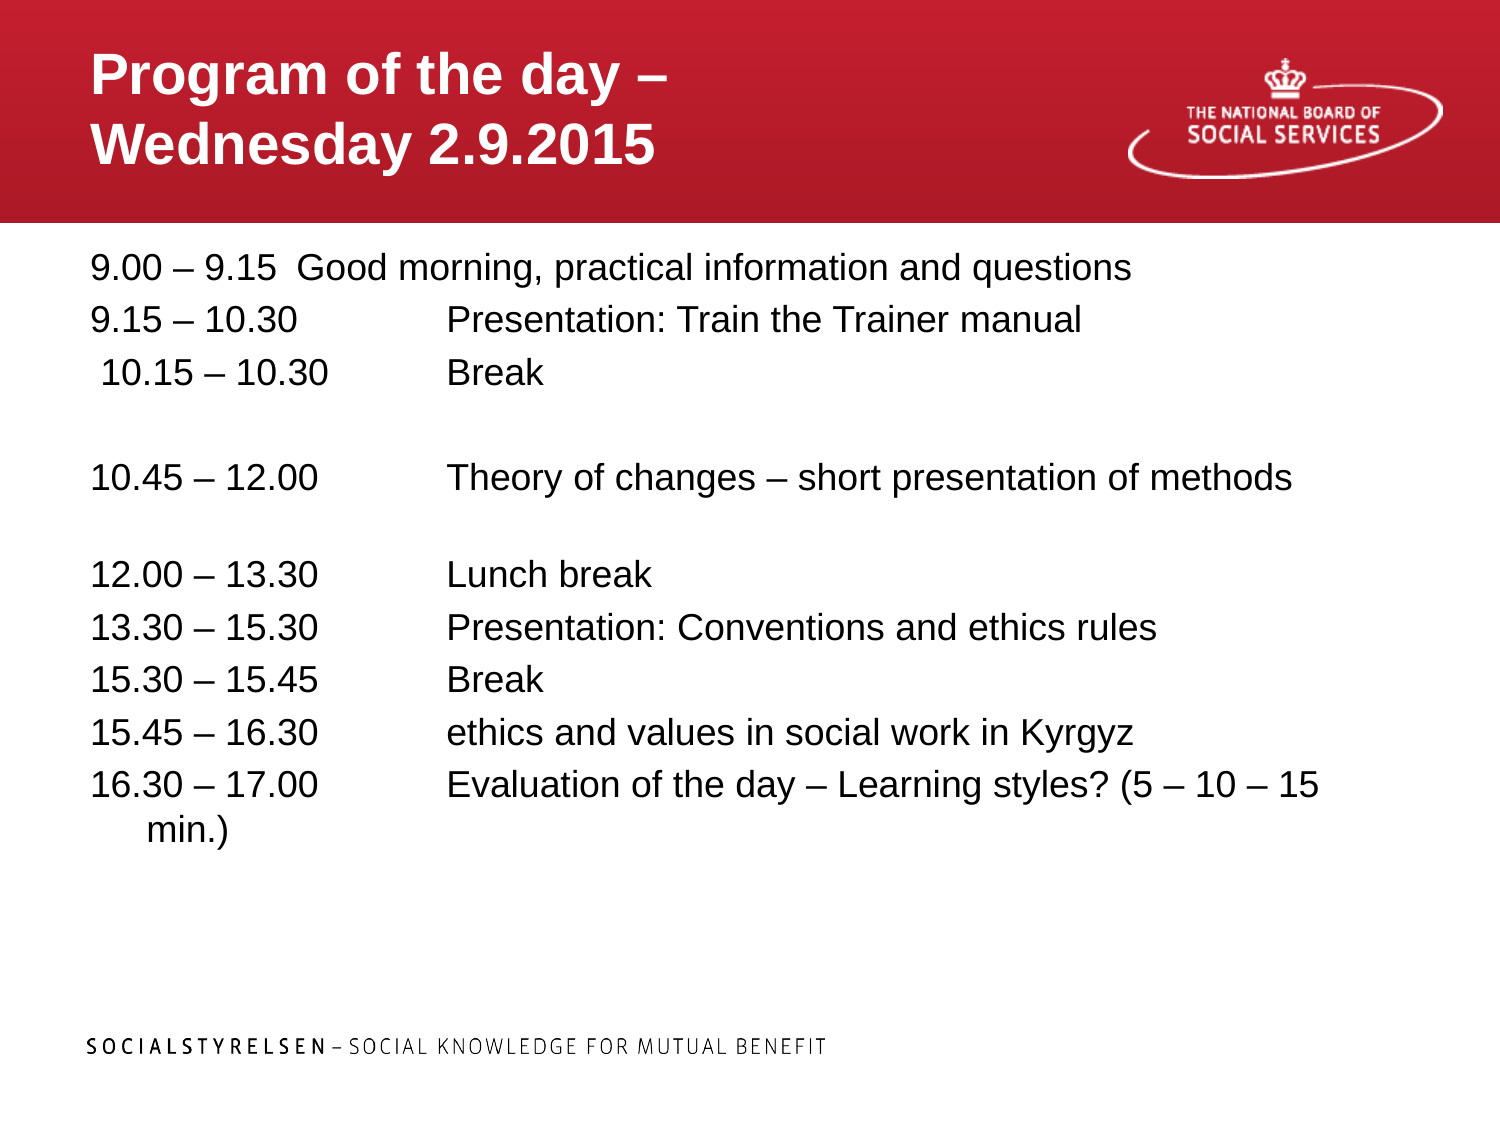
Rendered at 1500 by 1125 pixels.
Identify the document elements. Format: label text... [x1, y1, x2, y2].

picture [1128, 58, 1443, 179]
title Program of the day – Wednesday 2.9.2015 [75, 0, 1004, 208]
list 9.00 – 9.15 Good morning, practical information and questions 9.15 – 10.30 Presentation: Train the Trainer manual 10.15 – 10.30 Break 10.45 – 12.00 Theory of changes – short presentation of methods 12.00 – 13.30 Lunch break 13.30 – 15.30 Presentation: Conventions and ethics rules 15.30 – 15.45 Break 15.45 – 16.30 ethics and values in social work in Kyrgyz 16.30 – 17.00 Evaluation of the day – Learning styles? (5 – 10 – 15 min.) [74, 234, 1426, 1006]
picture [0, 223, 1500, 1125]
